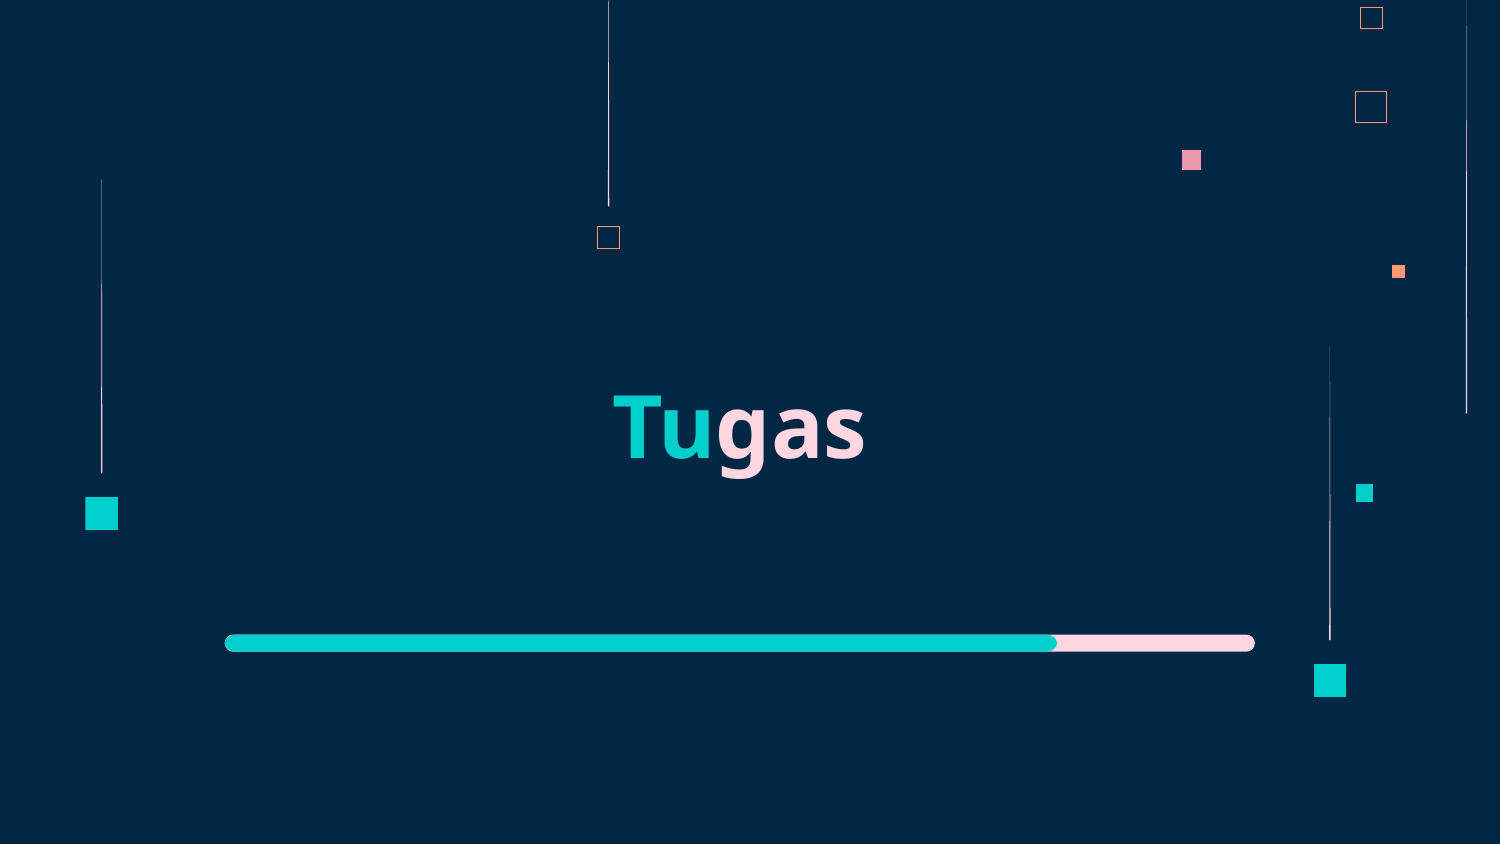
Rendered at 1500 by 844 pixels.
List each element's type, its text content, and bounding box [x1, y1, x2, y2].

text_box [224, 634, 1058, 652]
text_box [1049, 634, 1255, 652]
title Tugas [224, 353, 1255, 491]
